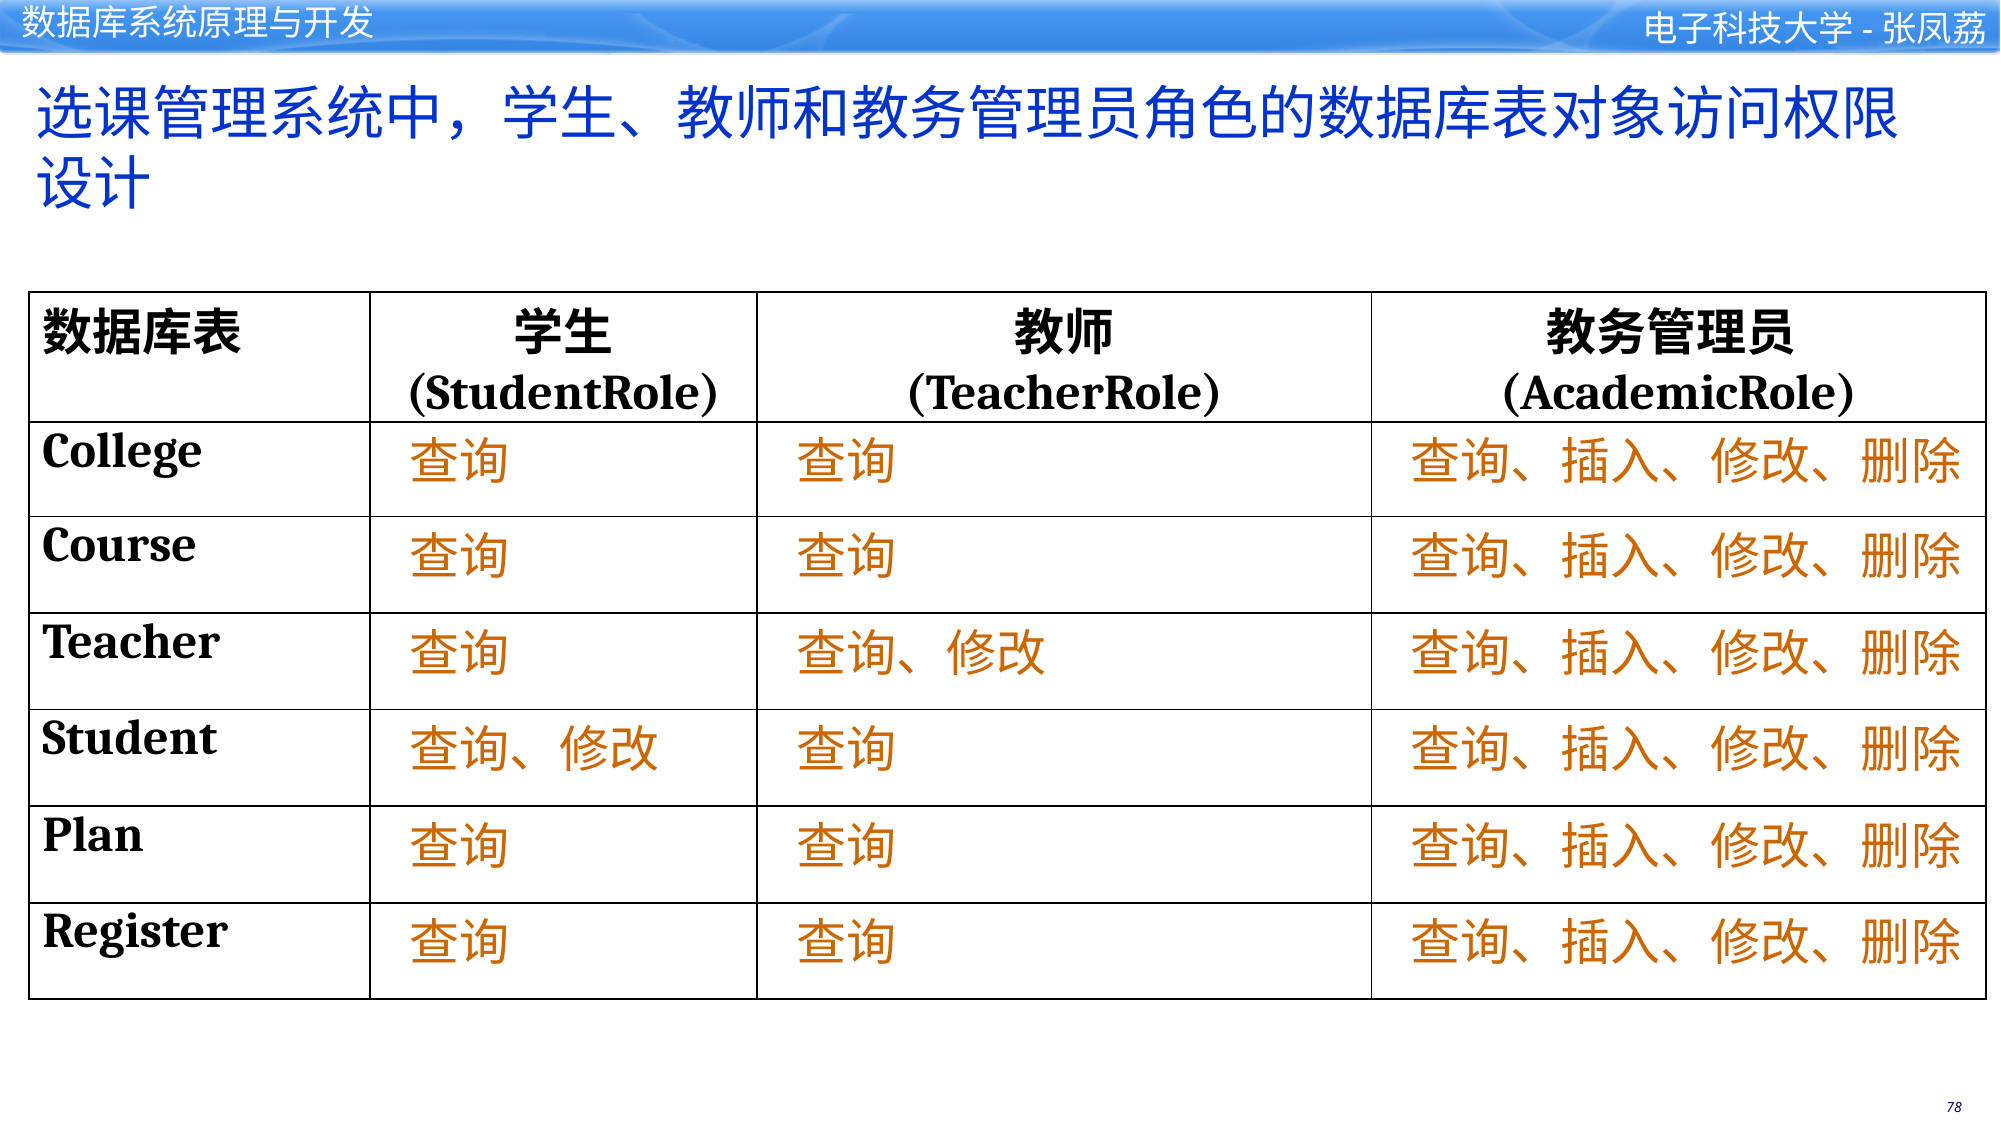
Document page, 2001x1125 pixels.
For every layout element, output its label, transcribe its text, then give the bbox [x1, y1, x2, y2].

table_cell 查询 [758, 710, 1371, 805]
table_cell Teacher [30, 614, 369, 709]
table_cell 查询 [371, 517, 756, 612]
table_header 数据库表 [30, 293, 369, 421]
table_cell 查询 [371, 904, 756, 998]
table_cell 查询 [758, 904, 1371, 998]
table_cell Register [30, 904, 369, 998]
table_header 教务管理员(AcademicRole) [1372, 293, 1985, 421]
table_cell 查询 [758, 423, 1371, 516]
table_cell 查询 [371, 614, 756, 709]
picture [0, 0, 2000, 55]
table_cell 查询、修改 [371, 710, 756, 805]
table_header 学生 (StudentRole) [371, 293, 756, 421]
table_cell Student [30, 710, 369, 805]
table_cell 查询、插入、修改、删除 [1372, 710, 1985, 805]
table_cell 查询、插入、修改、删除 [1372, 614, 1985, 709]
table_cell College [30, 423, 369, 516]
text_box 选课管理系统中，学生、教师和教务管理员角色的数据库表对象访问权限设计 [16, 66, 1945, 226]
table_cell 查询、插入、修改、删除 [1372, 807, 1985, 902]
table_cell Plan [30, 807, 369, 902]
table_cell 查询 [758, 517, 1371, 612]
table_cell 查询、插入、修改、删除 [1372, 904, 1985, 998]
table_cell 查询、修改 [758, 614, 1371, 709]
table_cell 查询 [371, 423, 756, 516]
table_cell 查询、插入、修改、删除 [1372, 517, 1985, 612]
table_cell Course [30, 517, 369, 612]
table_header 教师 (TeacherRole) [758, 293, 1371, 421]
table_cell 查询 [758, 807, 1371, 902]
table_cell 查询 [371, 807, 756, 902]
table_cell 查询、插入、修改、删除 [1372, 423, 1985, 516]
